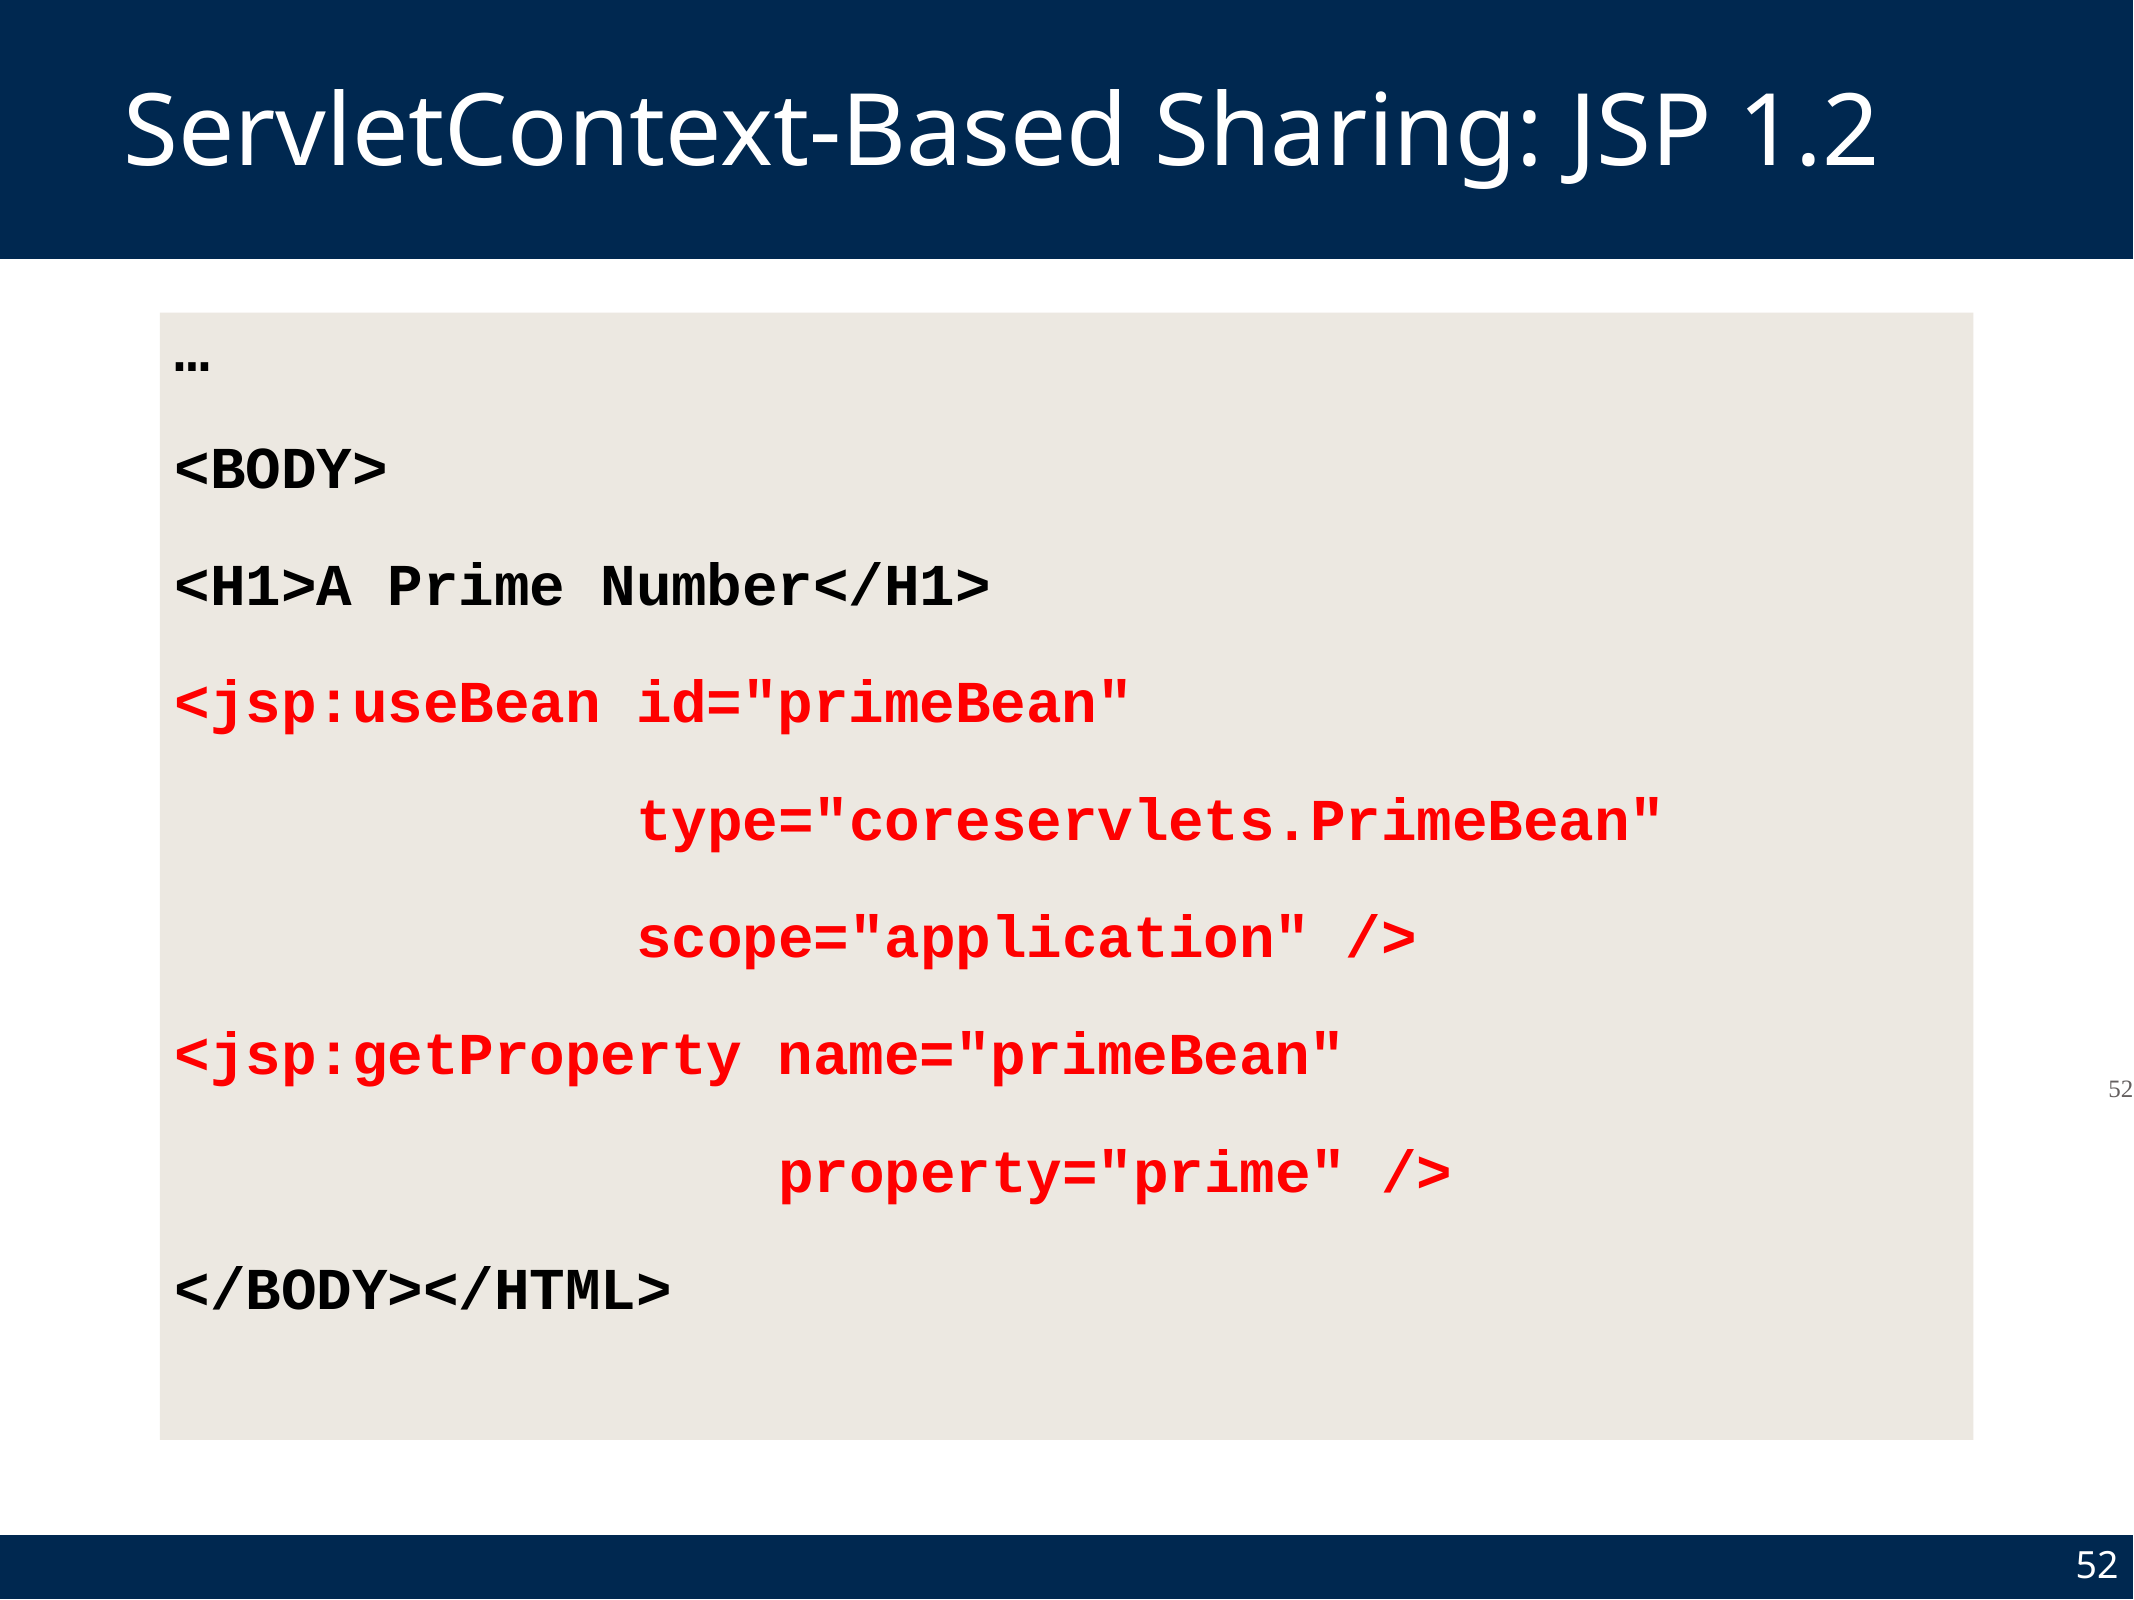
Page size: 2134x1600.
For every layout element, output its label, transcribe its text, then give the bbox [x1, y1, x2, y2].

list … <BODY> <H1>A Prime Number</H1> <jsp:useBean id="primeBean" type="coreservlets.PrimeBean" scope="application" /> <jsp:getProperty name="primeBean" property="prime" /> </BODY></HTML> [159, 312, 1974, 1440]
slide_number 52 [2008, 1042, 2134, 1103]
title ServletContext-Based Sharing: JSP 1.2 [108, 0, 2131, 267]
